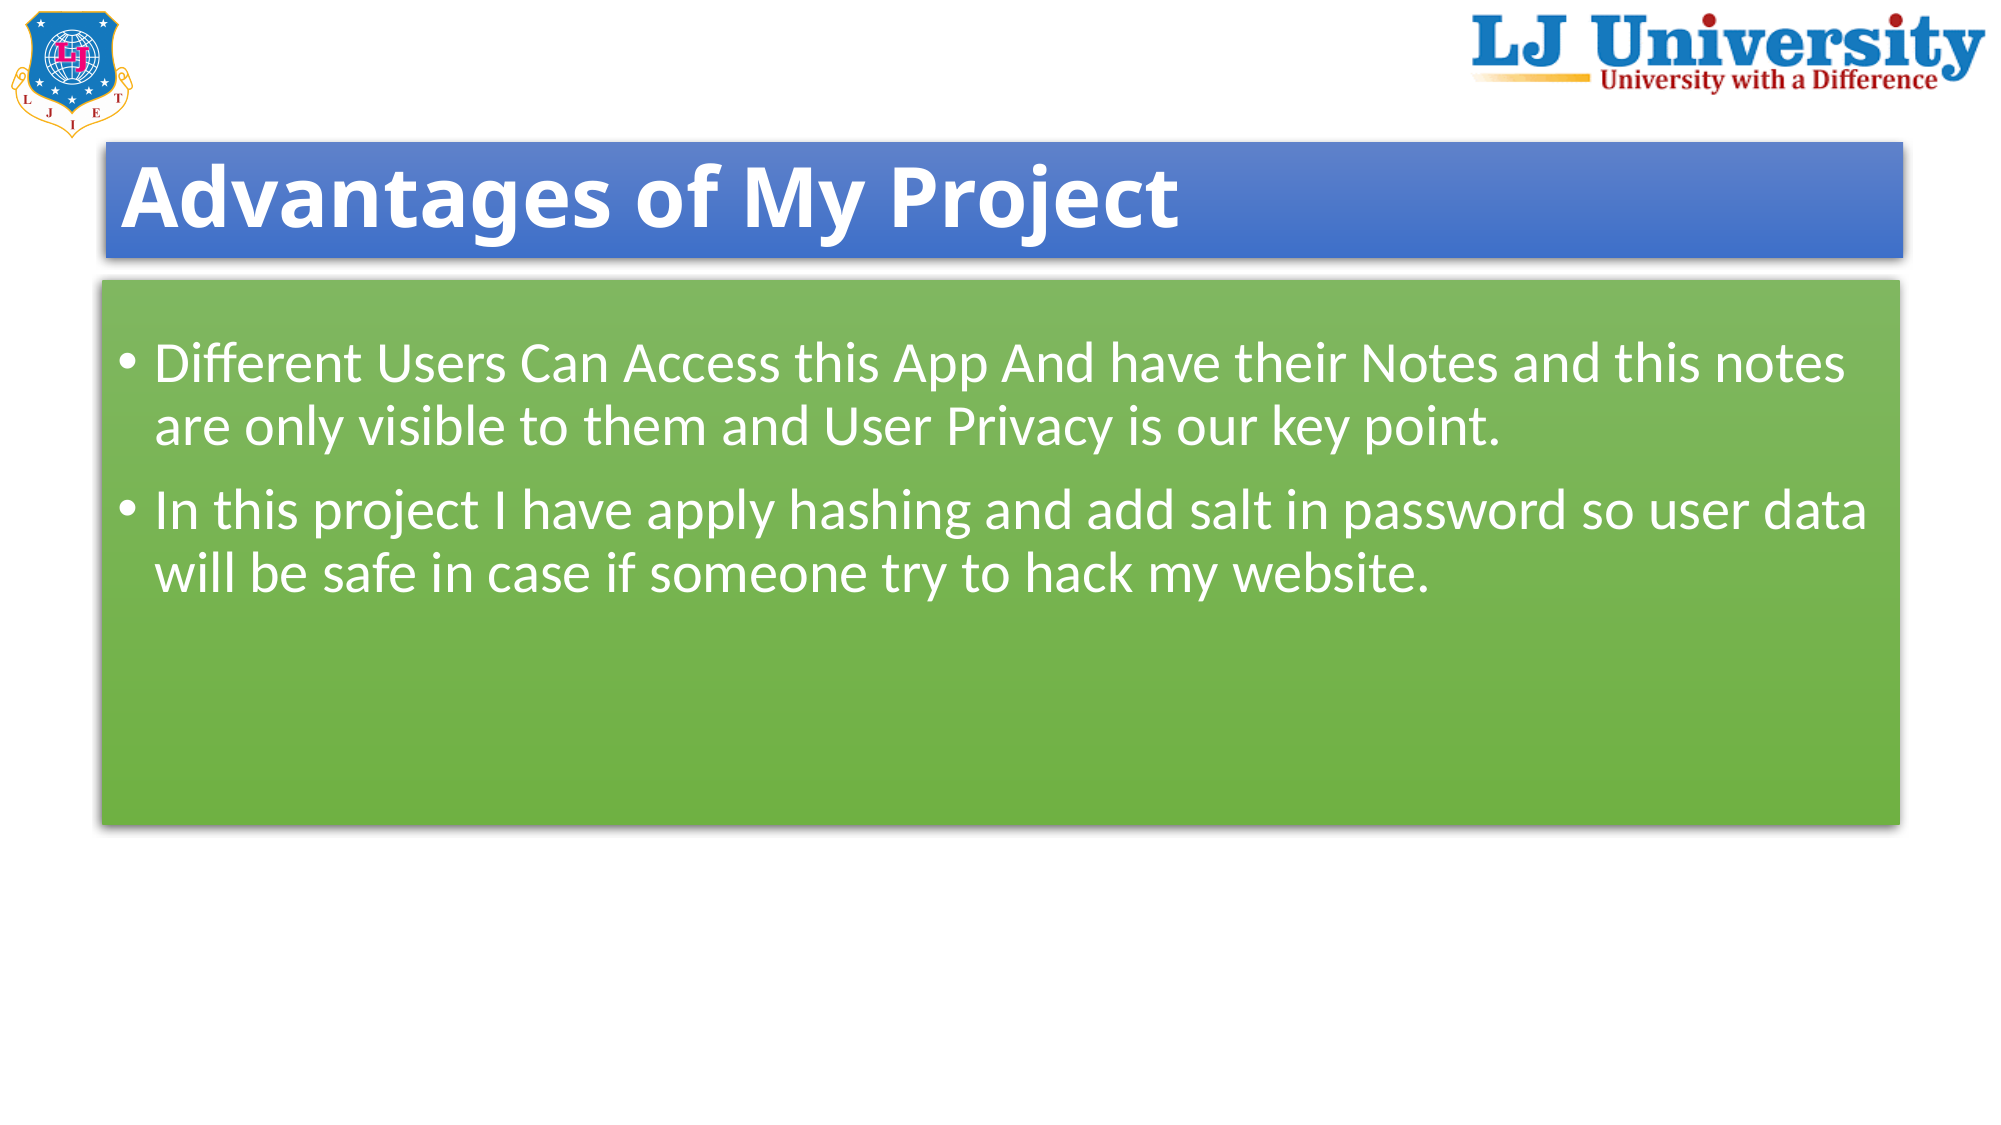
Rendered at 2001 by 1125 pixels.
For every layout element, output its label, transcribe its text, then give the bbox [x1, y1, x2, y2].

list Different Users Can Access this App And have their Notes and this notes are only visible to them and User Privacy is our key point. In this project I have apply hashing and add salt in password so user data will be safe in case if someone try to hack my website. [102, 280, 1900, 825]
picture [1468, 0, 1986, 100]
text_box Advantages of My Project [106, 142, 1904, 258]
picture [11, 11, 133, 139]
